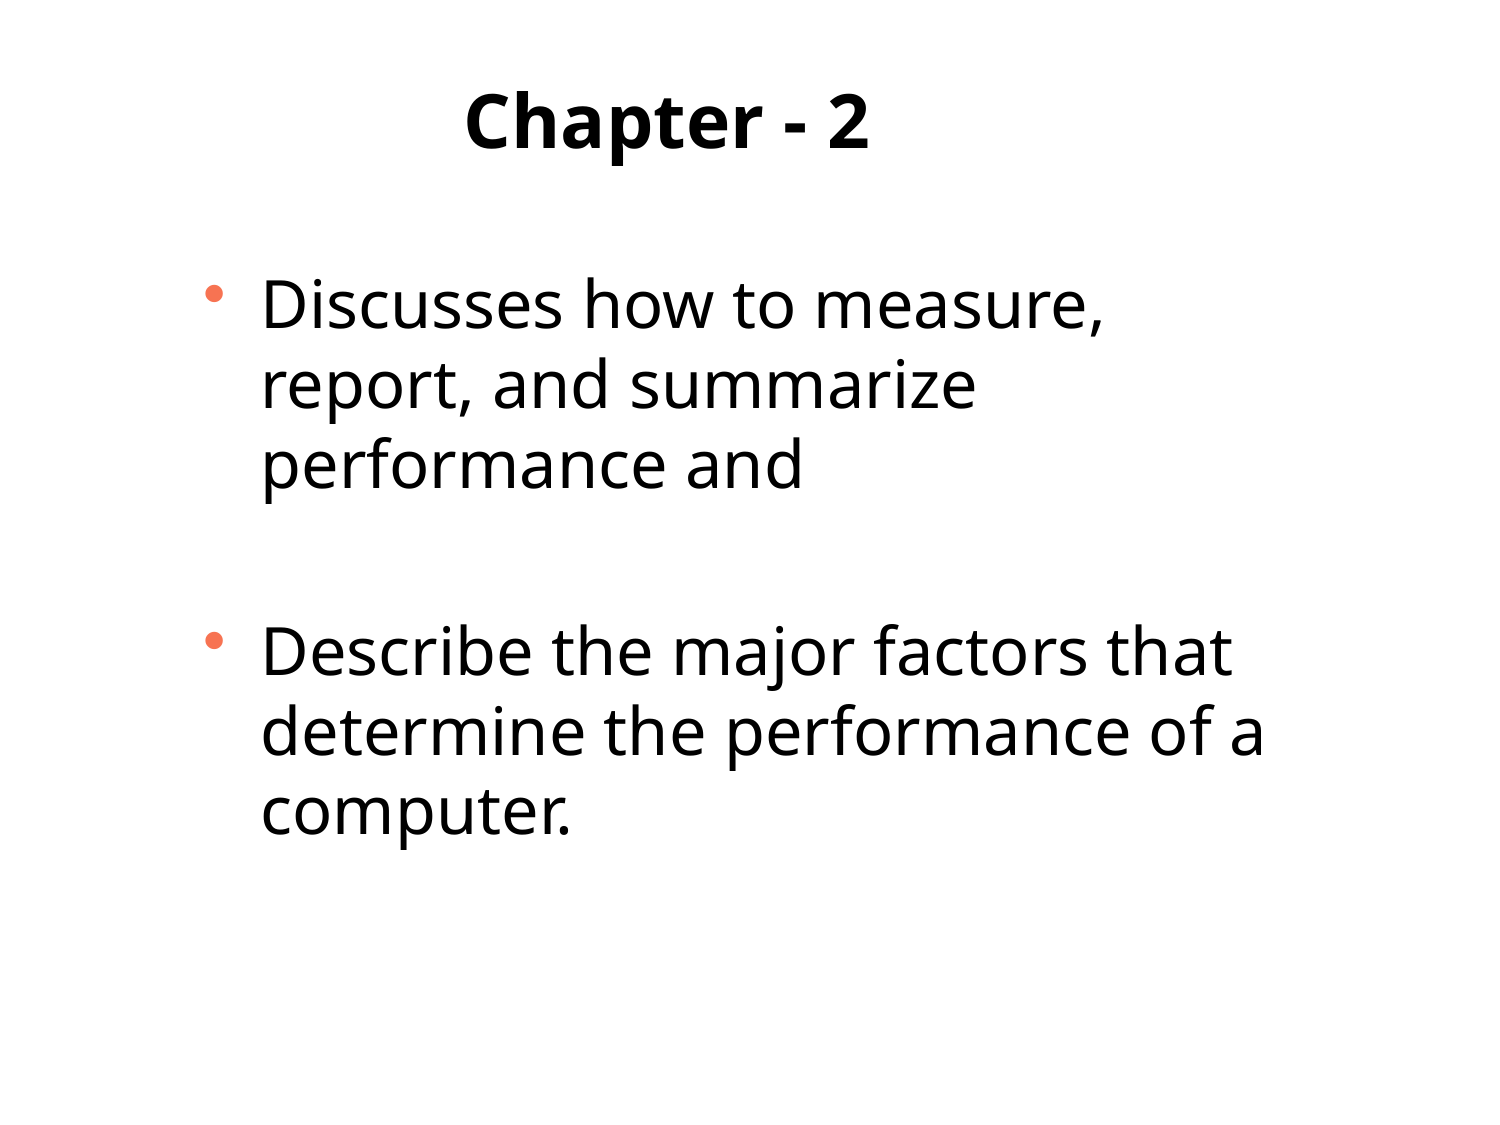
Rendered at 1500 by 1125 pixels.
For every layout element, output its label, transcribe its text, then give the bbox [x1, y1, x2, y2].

list Discusses how to measure, report, and summarize performance and Describe the major factors that determine the performance of a computer. [112, 254, 1353, 1000]
title Chapter - 2 [112, 24, 1176, 213]
